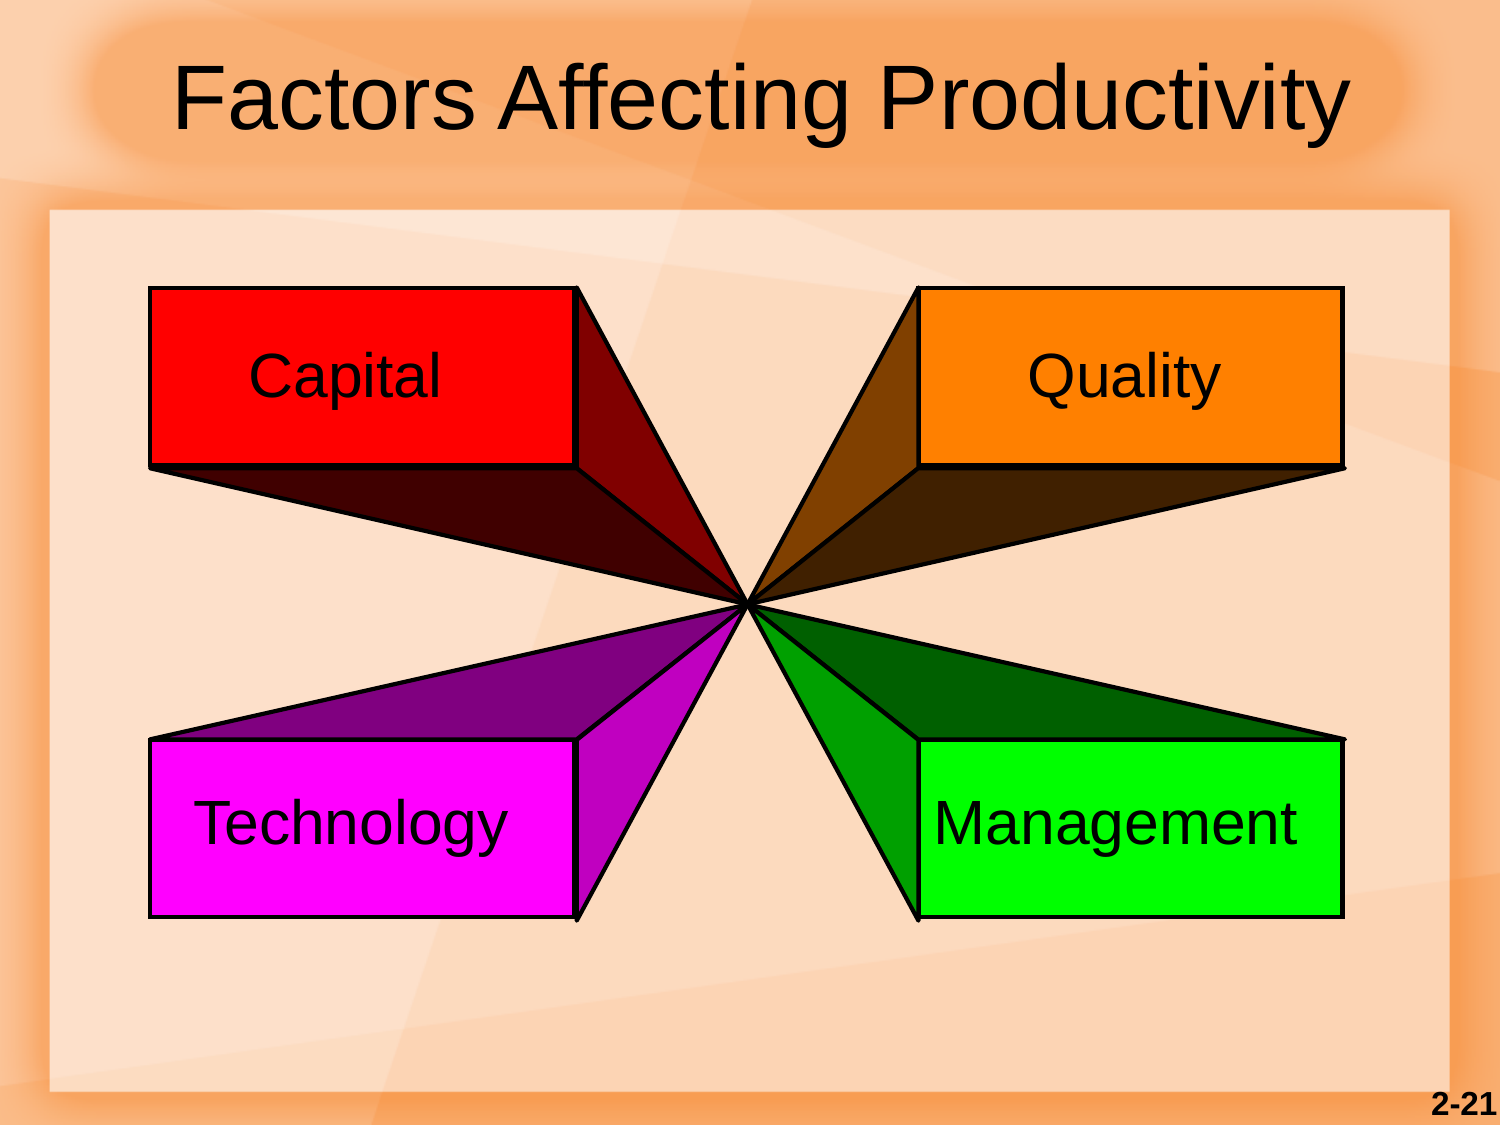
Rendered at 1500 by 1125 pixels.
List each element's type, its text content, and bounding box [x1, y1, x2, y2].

slide_number 2-21 [1162, 1074, 1500, 1125]
picture [0, 0, 1500, 1125]
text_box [149, 287, 1346, 922]
title Factors Affecting Productivity [125, 45, 1400, 156]
